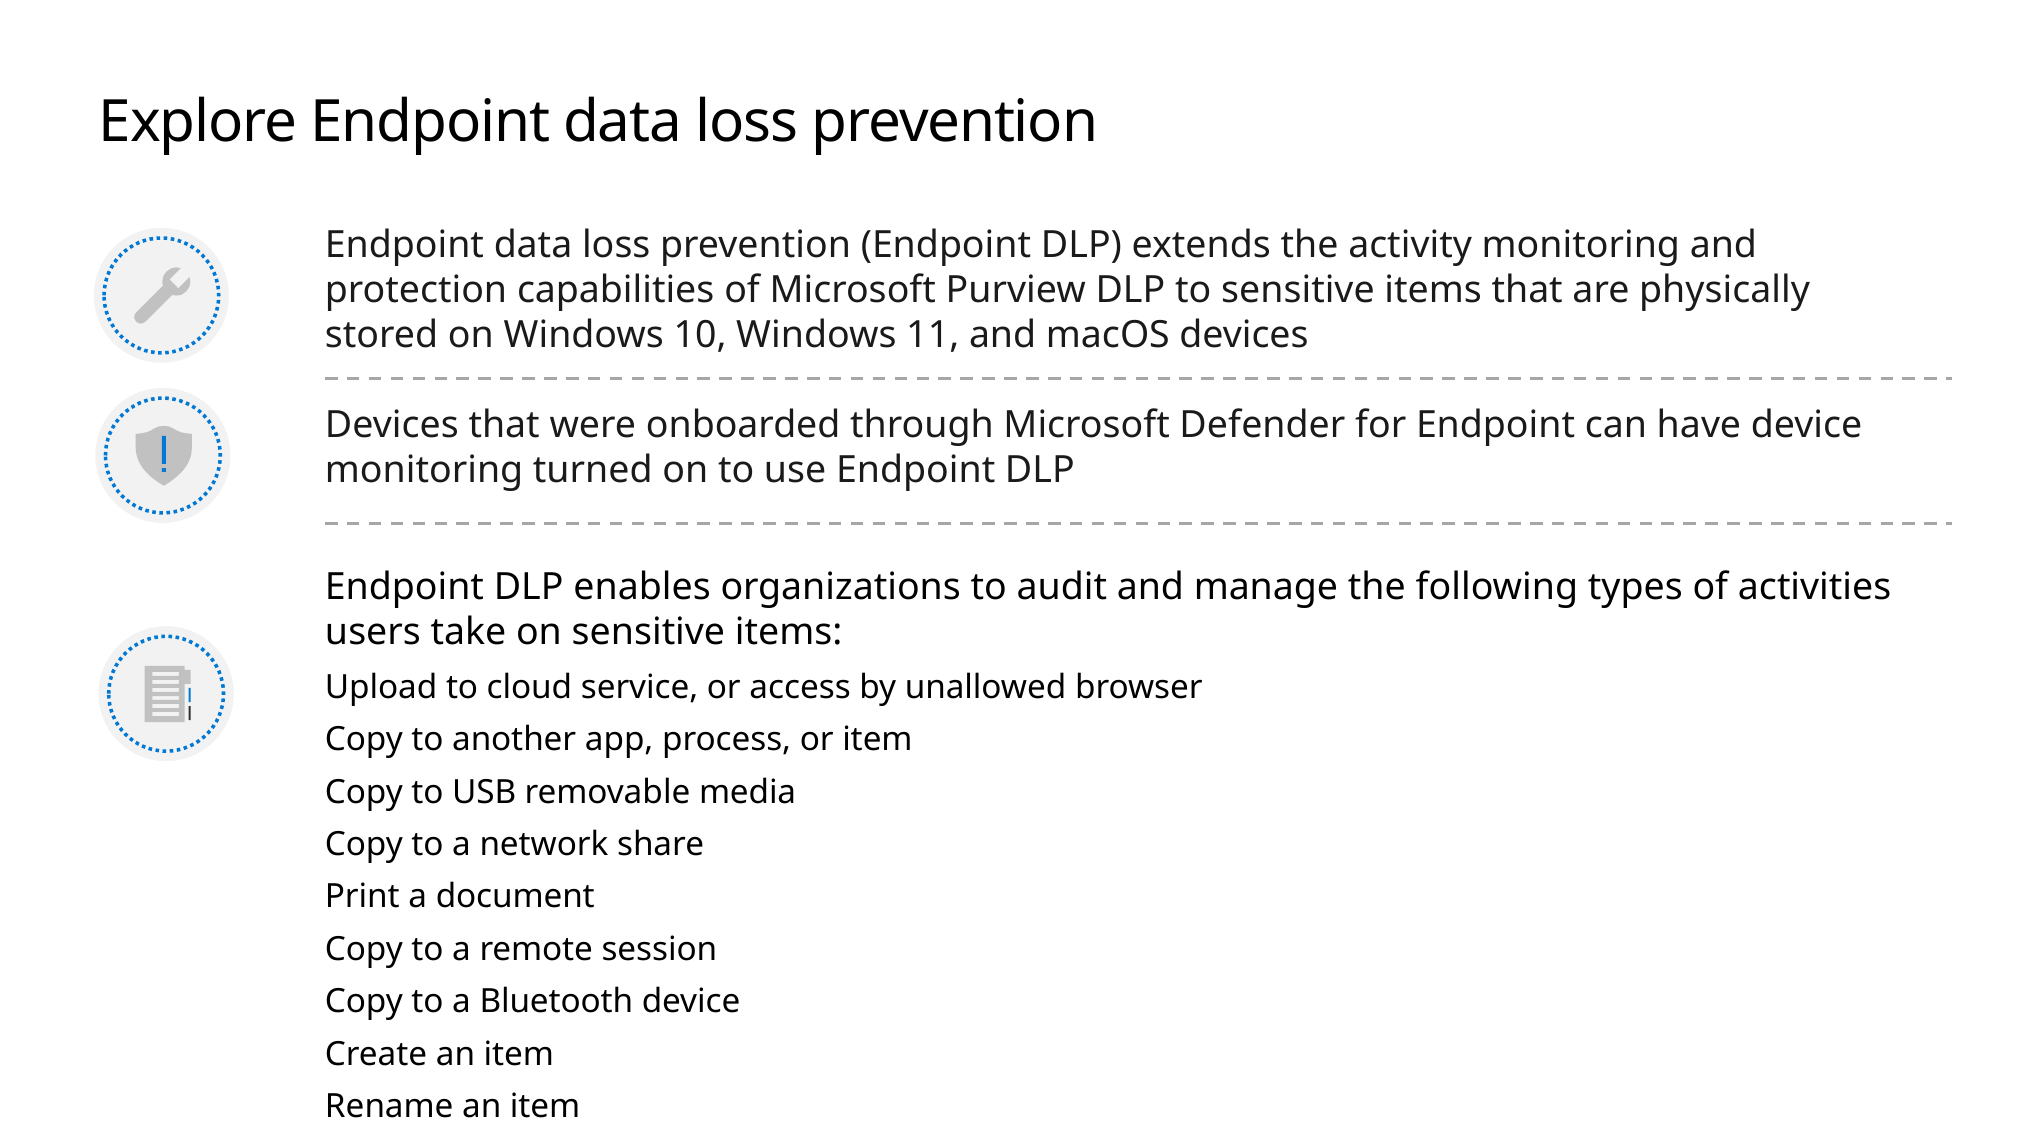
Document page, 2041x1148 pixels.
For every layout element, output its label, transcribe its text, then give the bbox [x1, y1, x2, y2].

picture [98, 625, 234, 762]
picture [93, 227, 229, 363]
text_box Endpoint data loss prevention (Endpoint DLP) extends the activity monitoring and protection capabilities of Microsoft Purview DLP to sensitive items that are physically stored on Windows 10, Windows 11, and macOS devices [324, 219, 1924, 355]
picture [94, 387, 231, 523]
text_box Devices that were onboarded through Microsoft Defender for Endpoint can have device monitoring turned on to use Endpoint DLP [324, 399, 1924, 491]
text_box Endpoint DLP enables organizations to audit and manage the following types of activities users take on sensitive items: Upload to cloud service, or access by unallowed browser Copy to another app, process, or item Copy to USB removable media Copy to a network share Print a document Copy to a remote session Copy to a Bluetooth device Create an item Rename an item [324, 562, 1924, 1125]
title Explore Endpoint data loss prevention [98, 83, 1943, 156]
